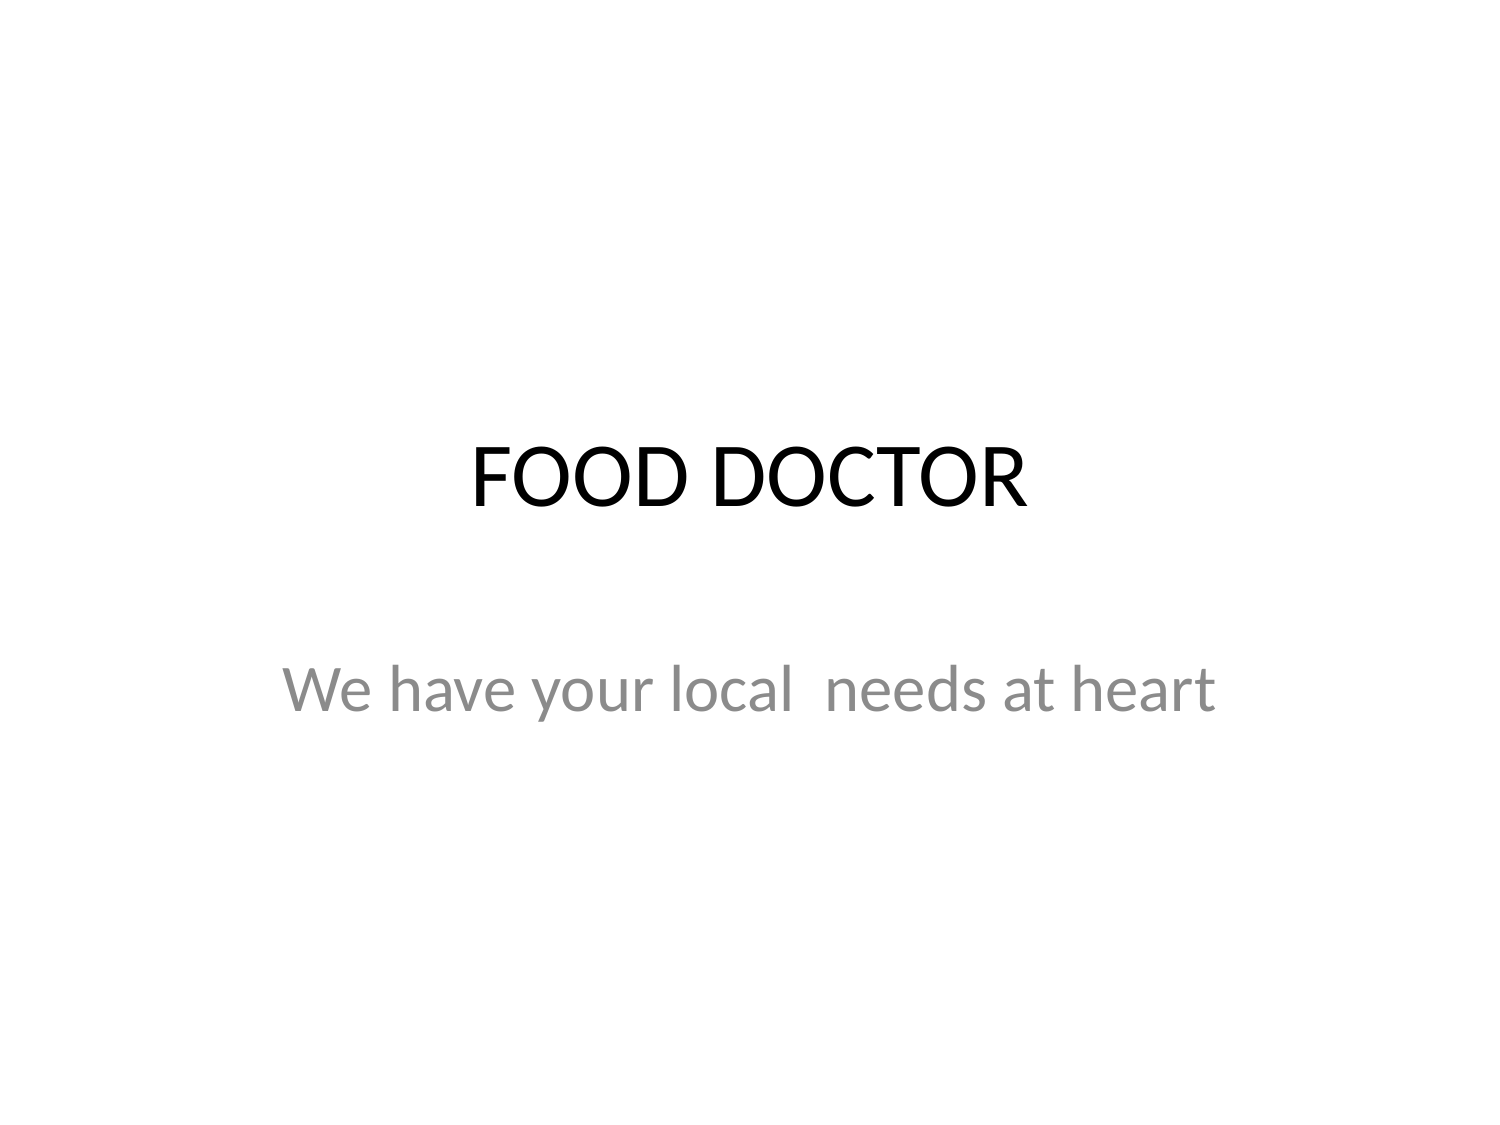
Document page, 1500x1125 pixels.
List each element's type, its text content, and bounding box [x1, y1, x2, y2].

title FOOD DOCTOR [112, 349, 1388, 591]
subtitle We have your local needs at heart [225, 637, 1275, 925]
